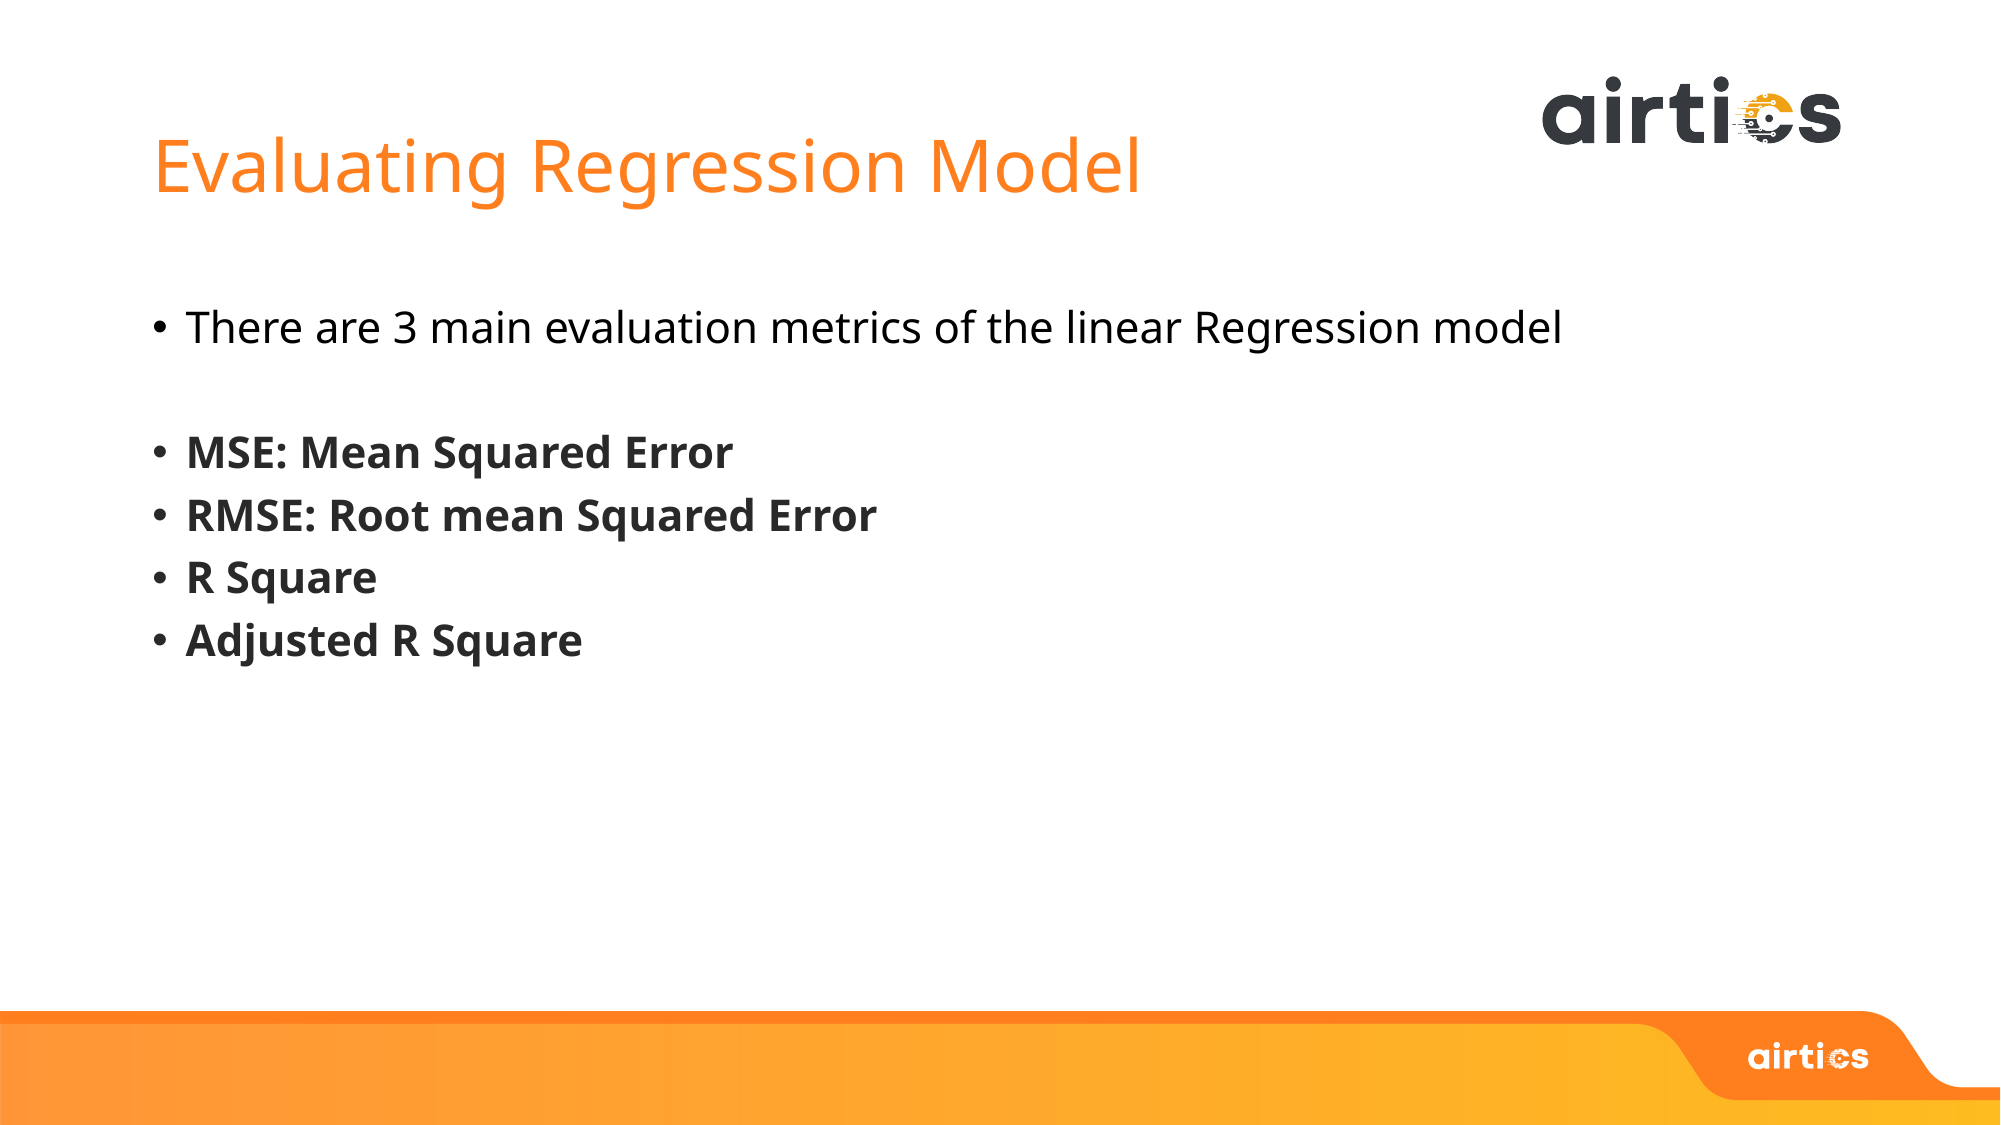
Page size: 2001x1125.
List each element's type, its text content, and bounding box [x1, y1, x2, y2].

picture [0, 0, 2001, 1125]
list There are 3 main evaluation metrics of the linear Regression model MSE: Mean Squared Error RMSE: Root mean Squared Error R Square Adjusted R Square [137, 297, 1863, 884]
title Evaluating Regression Model [137, 59, 1863, 278]
